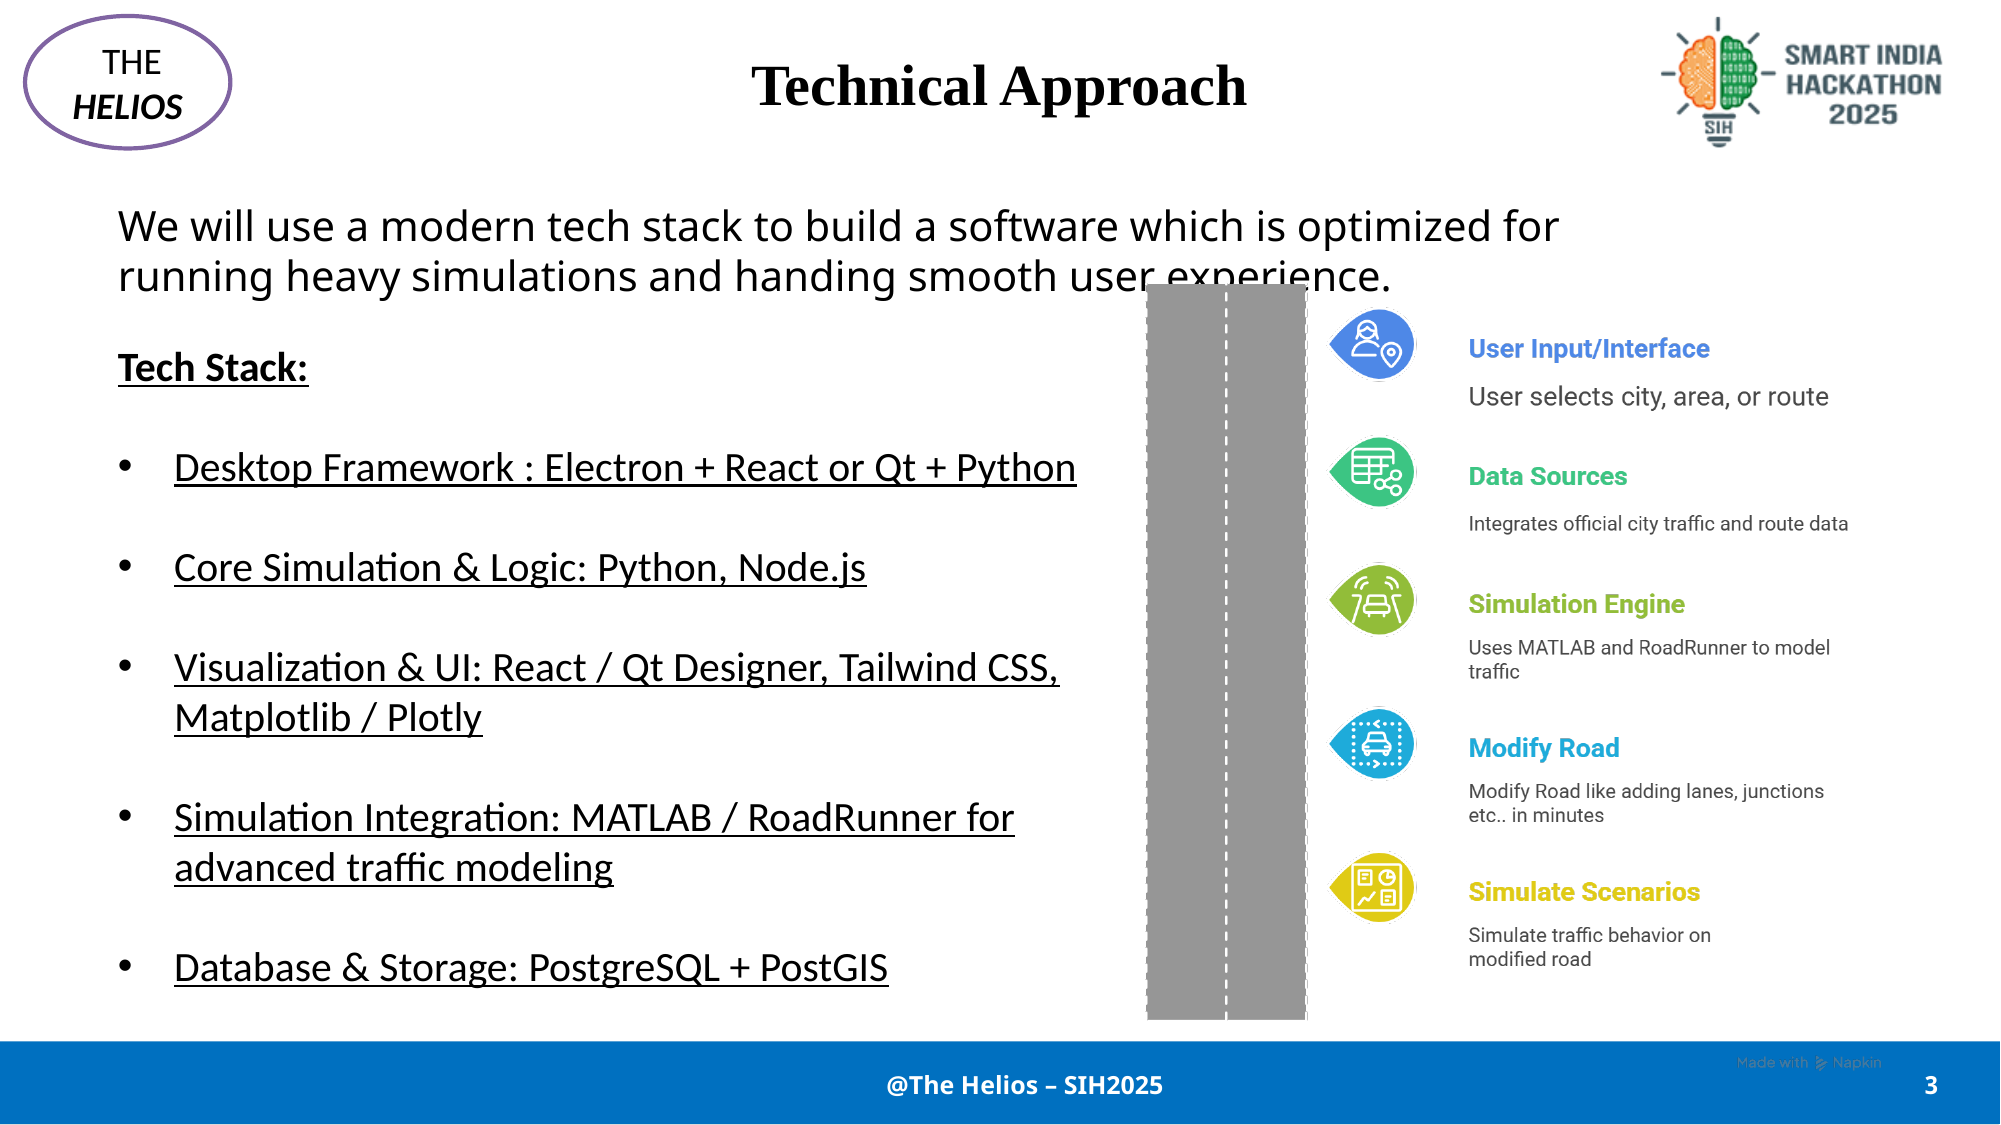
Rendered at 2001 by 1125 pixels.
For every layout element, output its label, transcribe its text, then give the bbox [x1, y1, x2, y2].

text_box THE HELIOS [22, 13, 233, 151]
text_box We will use a modern tech stack to build a software which is optimized for running heavy simulations and handing smooth user experience. [102, 177, 1092, 324]
picture [1098, 9, 1946, 1099]
text_box Tech Stack: Desktop Framework : Electron + React or Qt + Python Core Simulation & Logic: Python, Node.js Visualization & UI: React / Qt Designer, Tailwind CSS, Matplotlib / Plotly Simulation Integration: MATLAB / RoadRunner for advanced traffic modeling Database & Storage: PostgreSQL + PostGIS [103, 332, 1092, 998]
text_box @The Helios – SIH2025 [762, 1054, 1288, 1115]
text_box 3 [1899, 1054, 1954, 1115]
text_box [0, 1041, 2000, 1124]
text_box Technical Approach [534, 9, 1466, 155]
